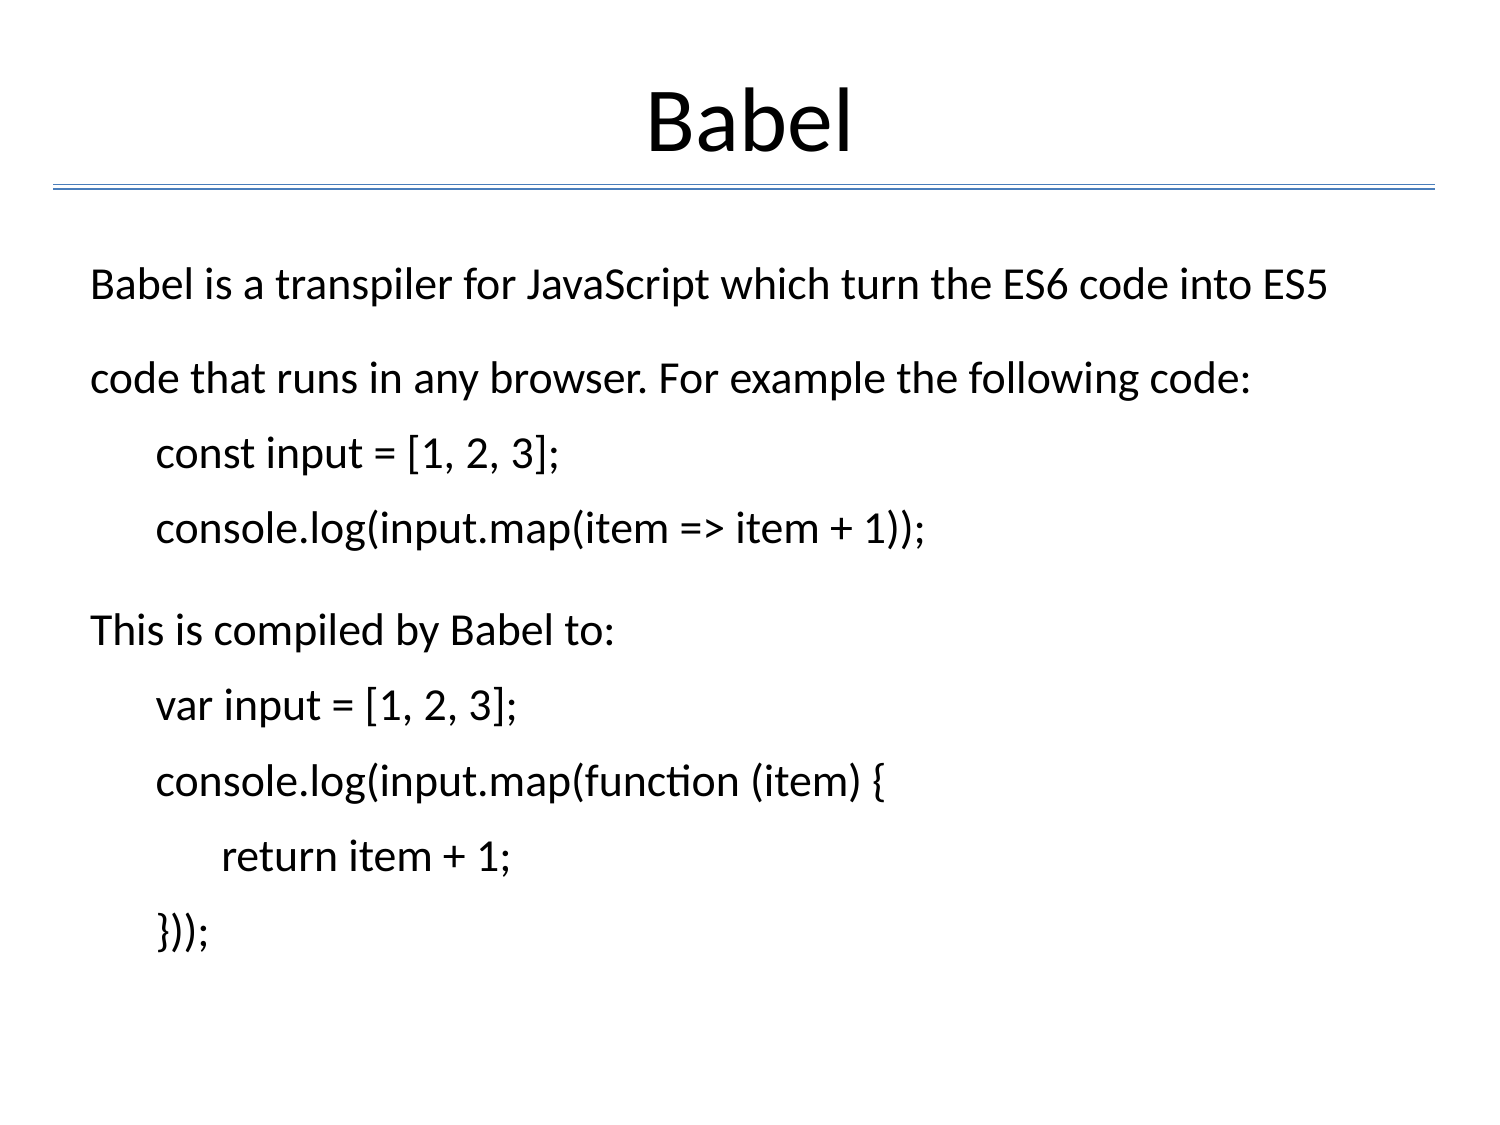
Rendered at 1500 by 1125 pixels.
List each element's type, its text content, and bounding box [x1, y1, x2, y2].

list Babel is a transpiler for JavaScript which turn the ES6 code into ES5 code that runs in any browser. For example the following code: const input = [1, 2, 3]; console.log(input.map(item => item + 1)); This is compiled by Babel to: var input = [1, 2, 3]; console.log(input.map(function (item) { return item + 1; })); [75, 208, 1425, 1083]
title Babel [75, 45, 1425, 185]
